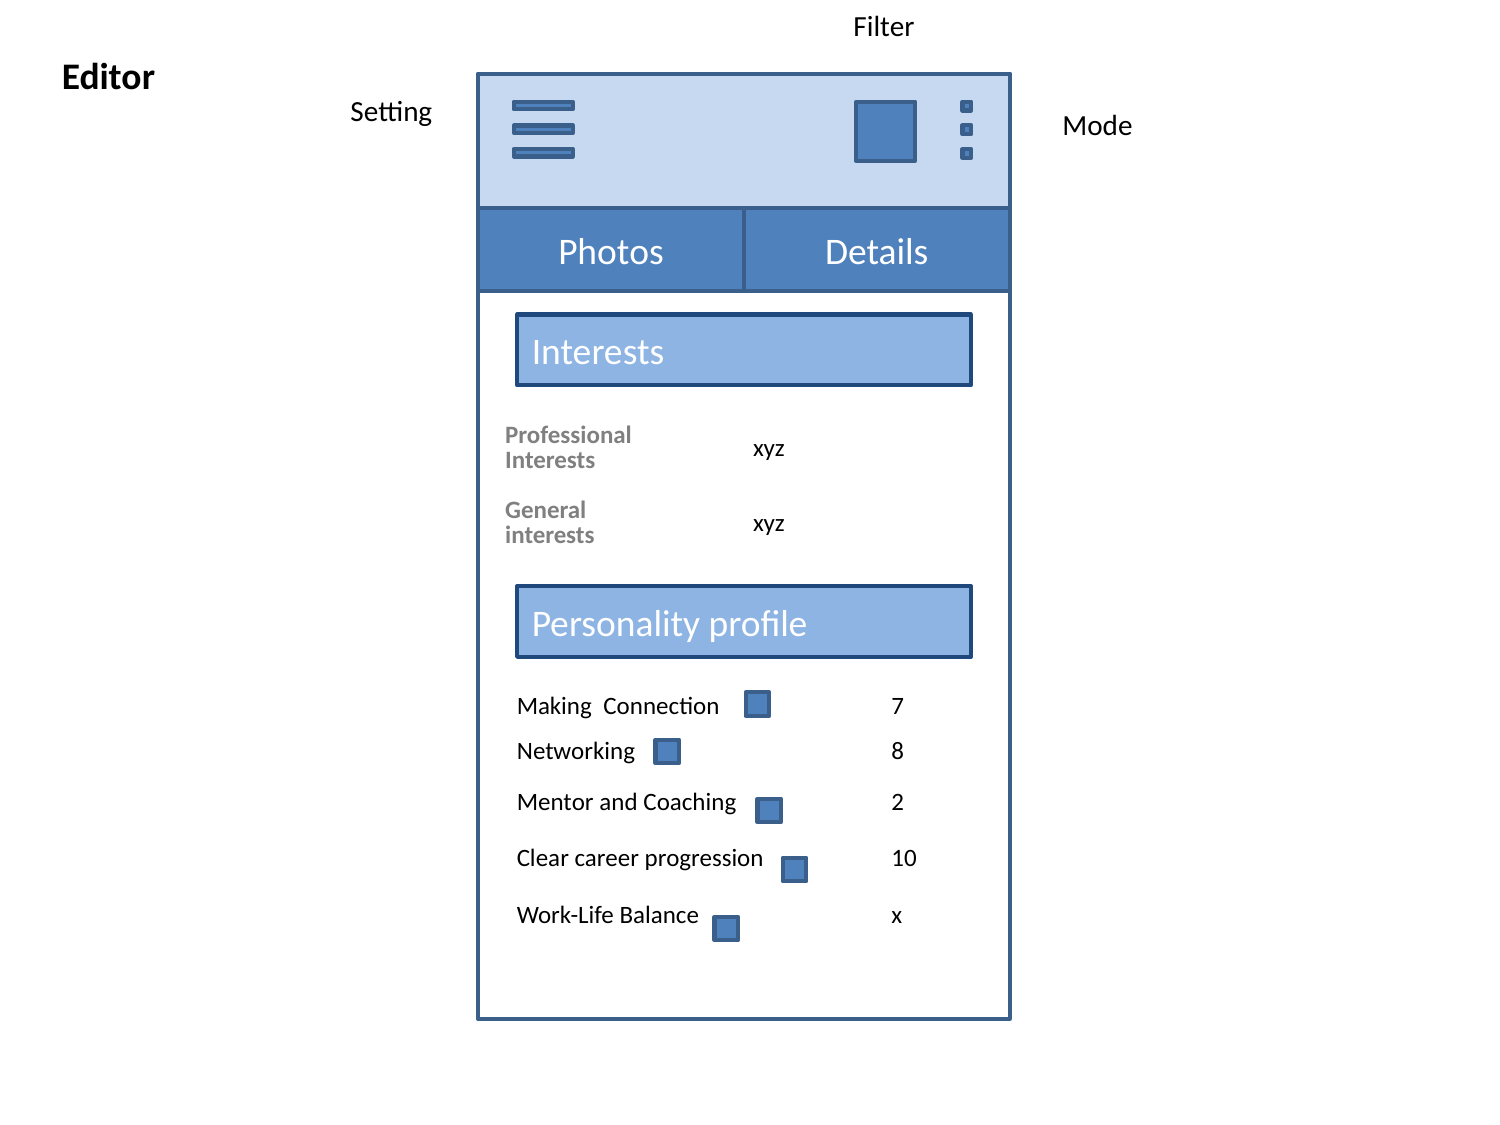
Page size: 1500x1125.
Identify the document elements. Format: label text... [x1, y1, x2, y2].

text_box [744, 690, 771, 718]
text_box [854, 100, 917, 163]
text_box [960, 147, 973, 160]
table_cell General interests [491, 488, 737, 561]
text_box Setting [335, 85, 454, 136]
text_box [653, 738, 681, 765]
text_box [512, 100, 575, 111]
text_box [476, 293, 1012, 1021]
table_cell xyz [739, 488, 997, 561]
table_cell 2 [877, 776, 966, 831]
text_box Personality profile [515, 584, 973, 659]
table_cell Work-Life Balance [503, 890, 875, 945]
table_cell Networking [503, 731, 875, 775]
text_box [960, 100, 973, 113]
text_box [512, 123, 575, 135]
text_box [781, 856, 808, 883]
table_cell Clear career progression [503, 833, 875, 888]
text_box Photos [476, 206, 742, 293]
table_cell Mentor and Coaching [503, 776, 875, 831]
text_box [476, 72, 1012, 206]
text_box [512, 147, 575, 159]
text_box Editor [47, 44, 260, 105]
text_box Interests [515, 312, 973, 387]
table_header Professional Interests [491, 413, 737, 487]
text_box [712, 915, 740, 942]
table_header Making Connection [503, 686, 875, 730]
table_cell x [877, 890, 966, 945]
table_header xyz [739, 413, 997, 487]
text_box [755, 797, 783, 824]
text_box [960, 123, 973, 136]
text_box Filter [838, 0, 957, 50]
table_cell 10 [877, 833, 966, 888]
table_header 7 [877, 686, 966, 730]
text_box Mode [1047, 98, 1165, 149]
text_box Details [742, 206, 1012, 293]
table_cell 8 [877, 731, 966, 775]
